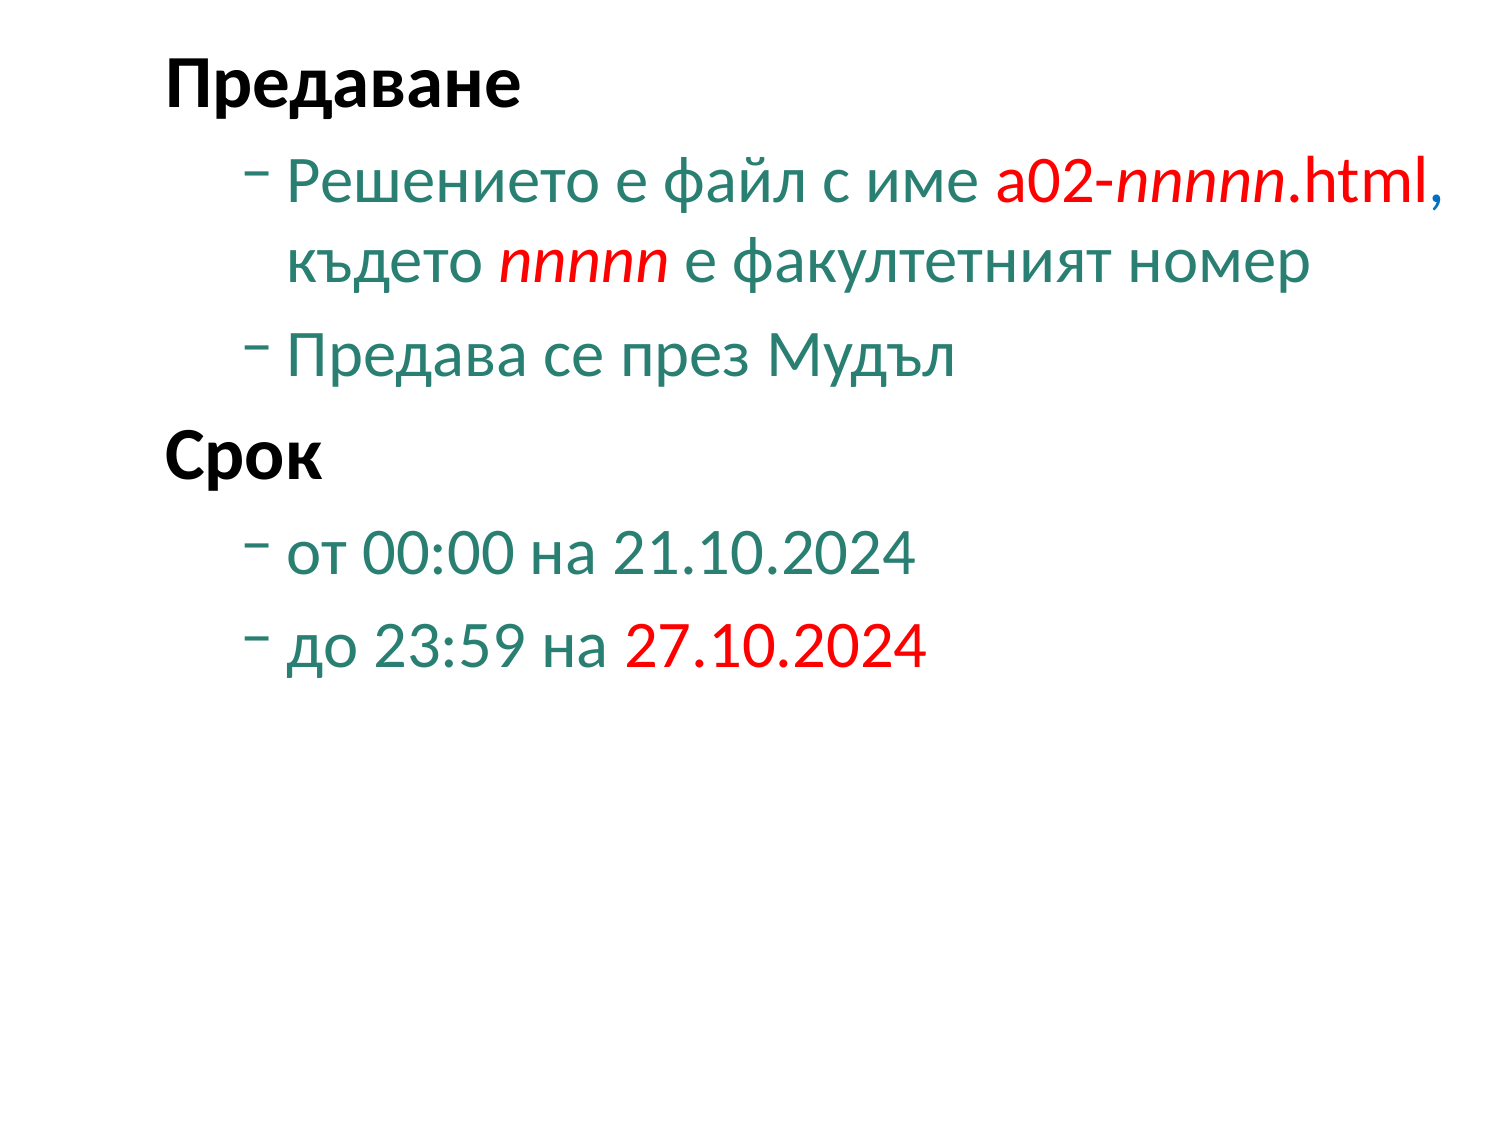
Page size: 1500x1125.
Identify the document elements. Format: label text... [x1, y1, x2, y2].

list Предаване Решението е файл с име a02-nnnnn.html, където nnnnn е факултетният номер Предава се през Мудъл Срок от 00:00 на 21.10.2024 до 23:59 на 27.10.2024 [150, 24, 1500, 1100]
